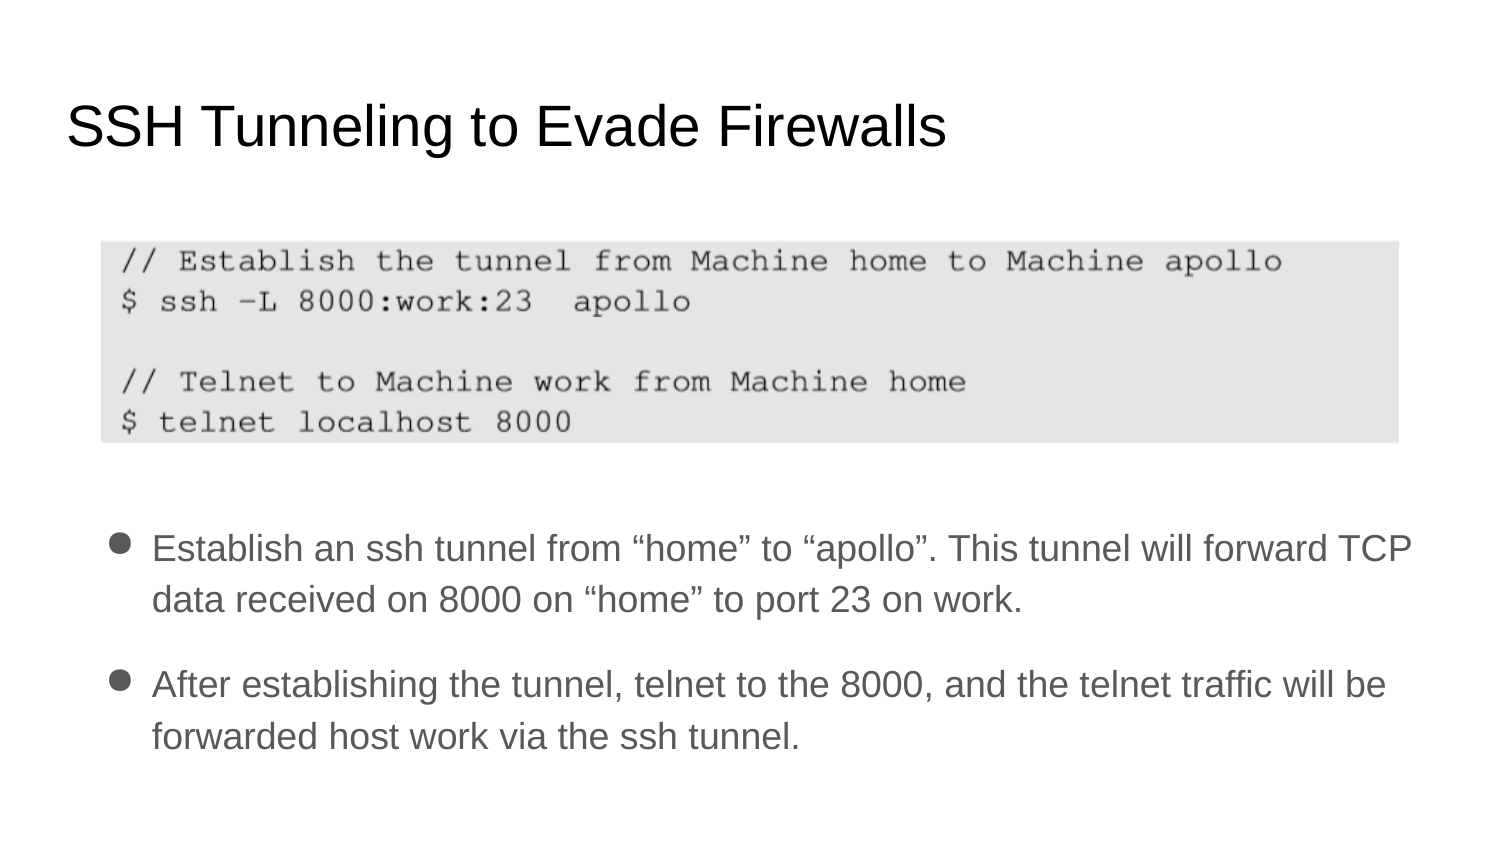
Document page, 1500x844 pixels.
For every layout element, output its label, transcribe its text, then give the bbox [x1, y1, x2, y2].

title SSH Tunneling to Evade Firewalls [51, 72, 1449, 167]
picture [101, 238, 1399, 445]
list Establish an ssh tunnel from “home” to “apollo”. This tunnel will forward TCP data received on 8000 on “home” to port 23 on work. After establishing the tunnel, telnet to the 8000, and the telnet traffic will be forwarded host work via the ssh tunnel. [90, 501, 1488, 783]
